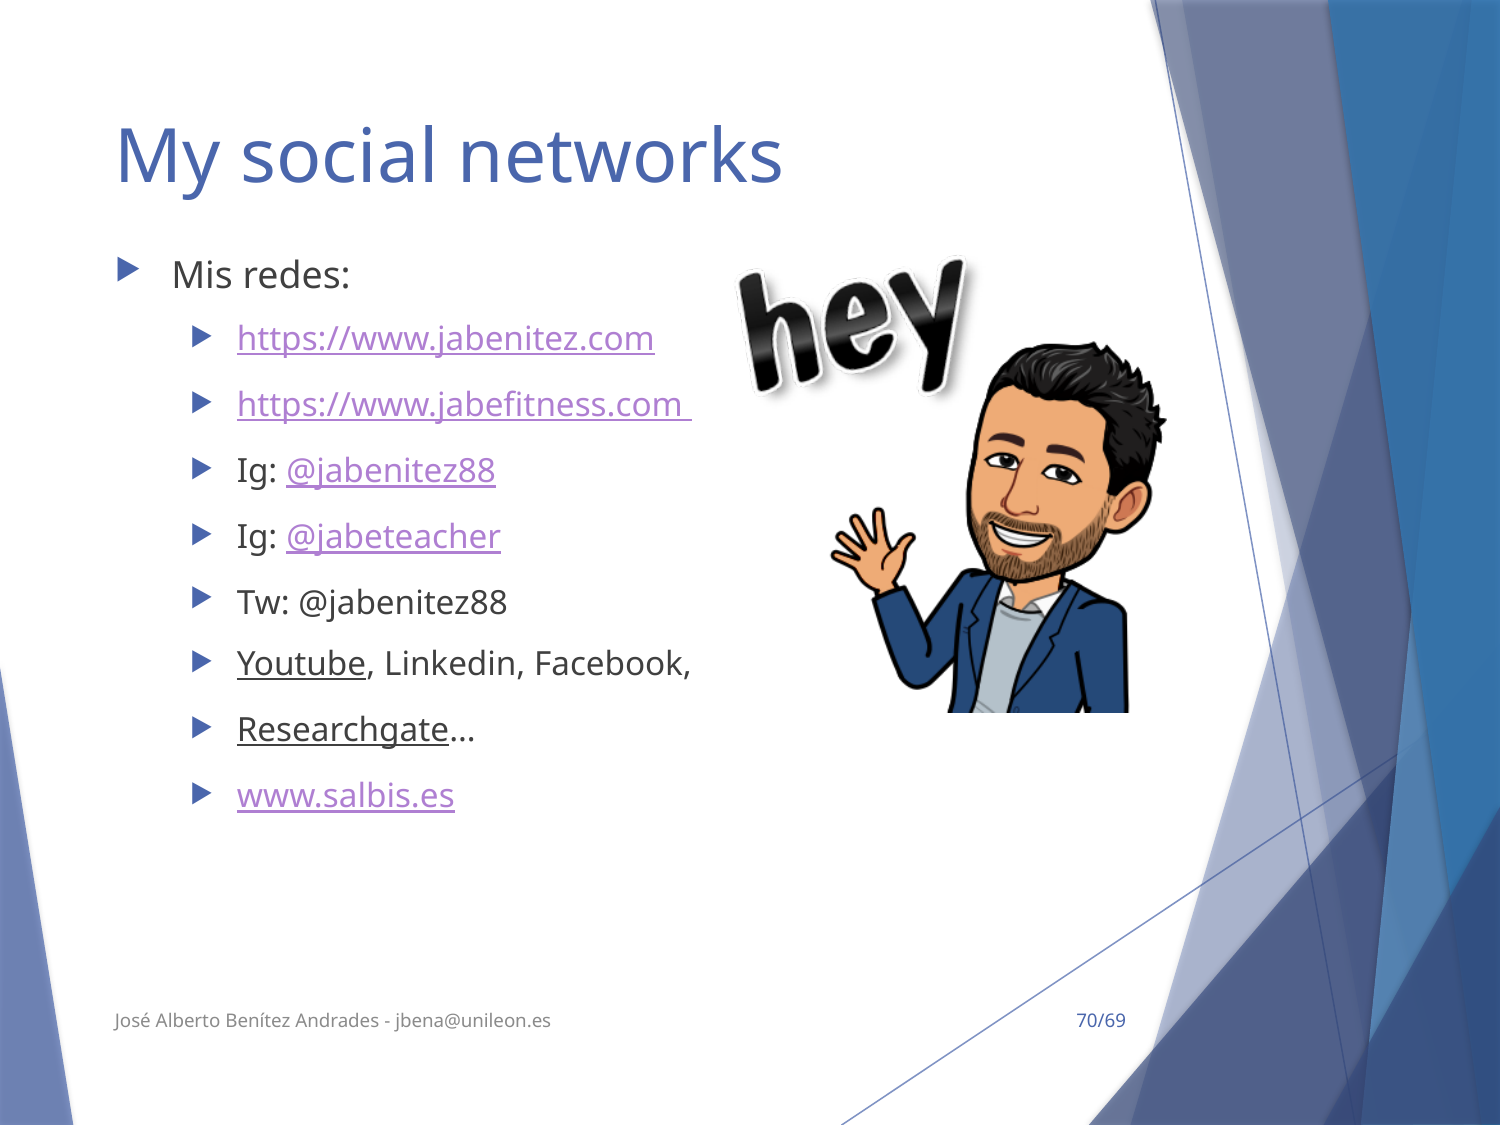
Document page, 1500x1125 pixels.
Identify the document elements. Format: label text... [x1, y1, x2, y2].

list Mis redes: https://www.jabenitez.com https://www.jabefitness.com Ig: @jabenitez88 Ig: @jabeteacher Tw: @jabenitez88 Youtube, Linkedin, Facebook, Researchgate… www.salbis.es [99, 243, 1142, 1025]
title My social networks [99, 99, 1142, 230]
footer José Alberto Benítez Andrades - jbena@unileon.es [99, 991, 859, 1051]
slide_number 70/69 [1057, 991, 1142, 1051]
picture [698, 202, 1209, 713]
